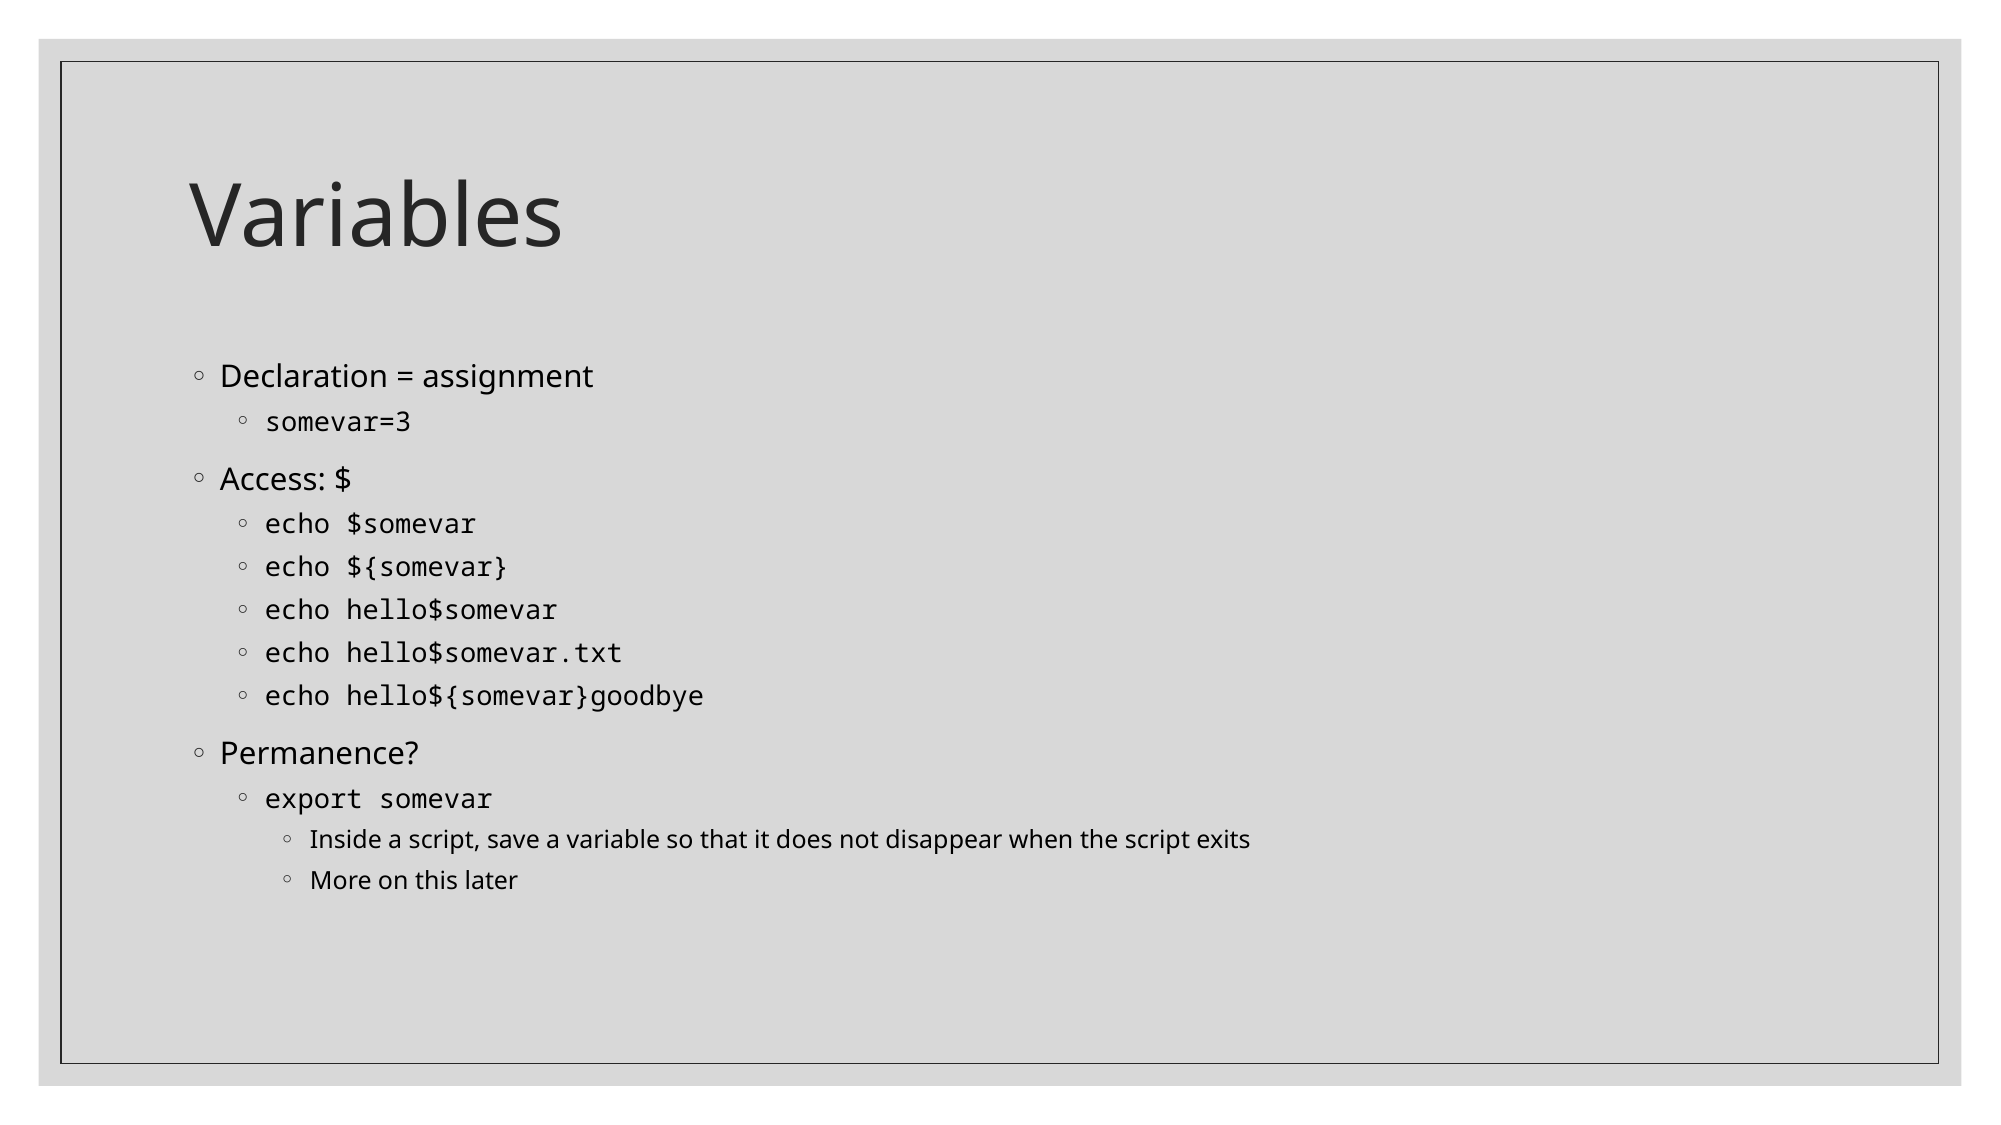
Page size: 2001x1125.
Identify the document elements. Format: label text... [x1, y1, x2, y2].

title Variables [174, 105, 1825, 331]
list Declaration = assignment somevar=3 Access: $ echo $somevar echo ${somevar} echo hello$somevar echo hello$somevar.txt echo hello${somevar}goodbye Permanence? export somevar Inside a script, save a variable so that it does not disappear when the script exits More on this later [174, 345, 1825, 977]
